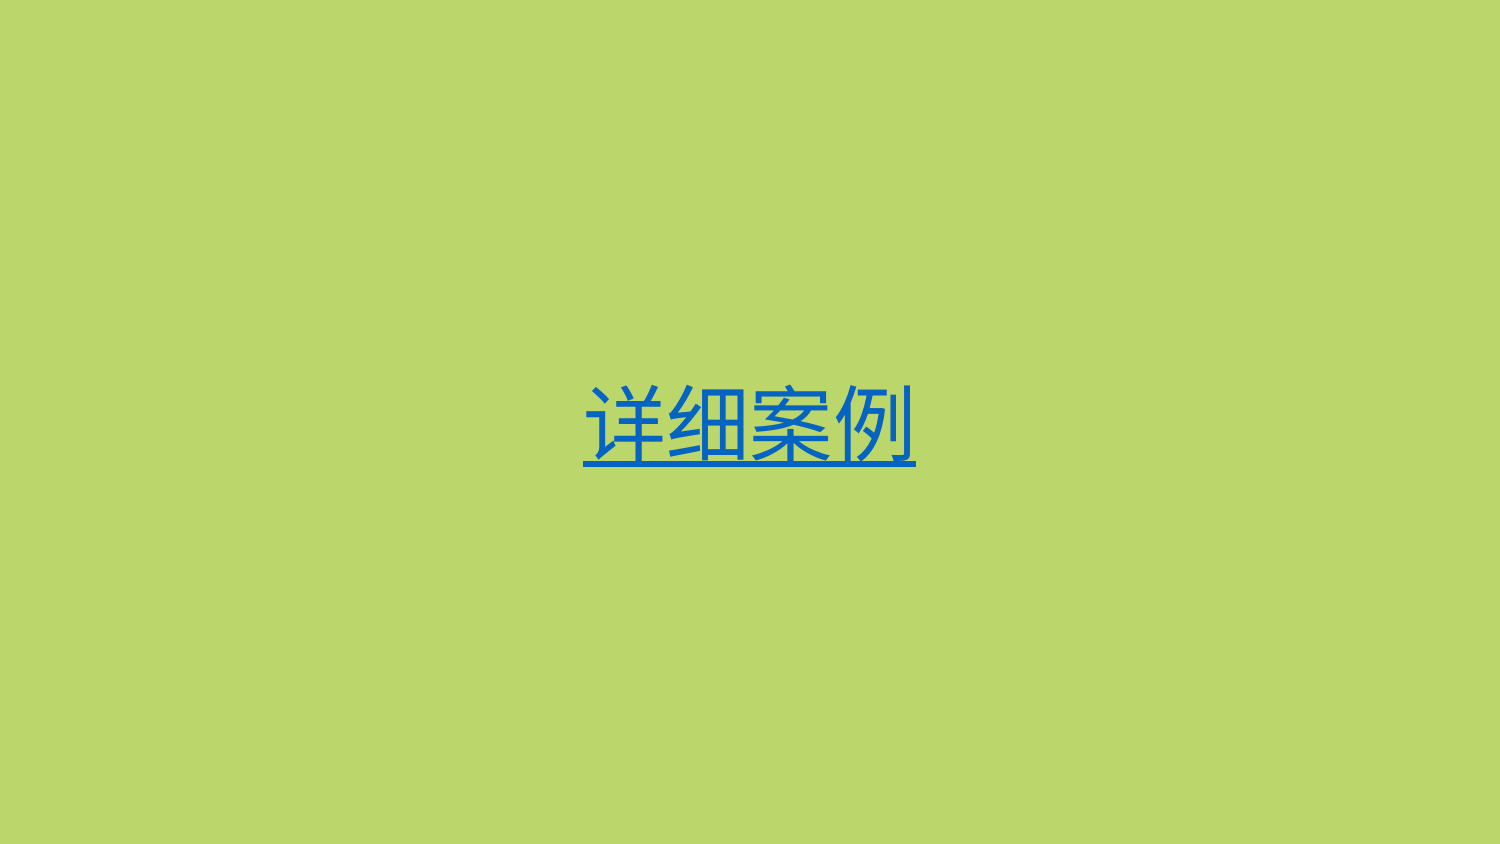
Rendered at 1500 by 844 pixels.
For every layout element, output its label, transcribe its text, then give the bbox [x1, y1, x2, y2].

text_box 详细案例 [568, 364, 932, 500]
